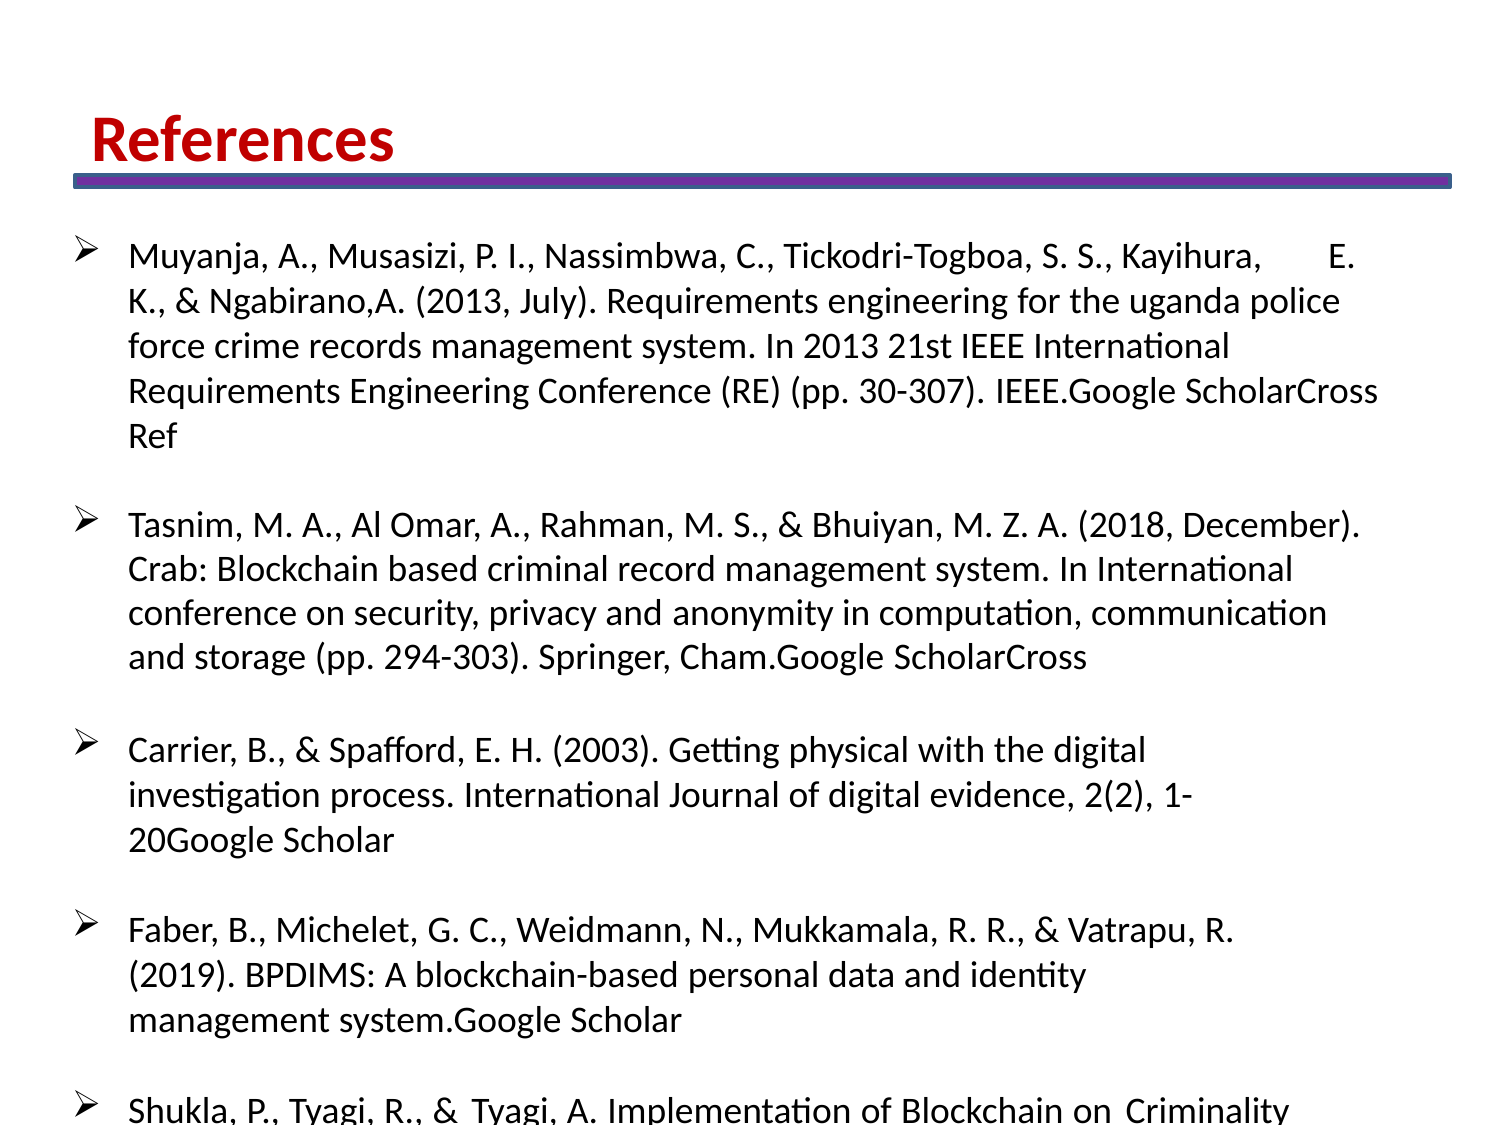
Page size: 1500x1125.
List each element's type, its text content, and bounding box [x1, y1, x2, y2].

text_box Muyanja, A., Musasizi, P. I., Nassimbwa, C., Tickodri-Togboa, S. S., Kayihura, E. K., & Ngabirano,A. (2013, July). Requirements engineering for the uganda police force crime records management system. In 2013 21st IEEE International Requirements Engineering Conference (RE) (pp. 30-307). IEEE.Google ScholarCross Ref Tasnim, M. A., Al Omar, A., Rahman, M. S., & Bhuiyan, M. Z. A. (2018, December). Crab: Blockchain based criminal record management system. In International conference on security, privacy and anonymity in computation, communication and storage (pp. 294-303). Springer, Cham.Google ScholarCross Carrier, B., & Spafford, E. H. (2003). Getting physical with the digital investigation process. International Journal of digital evidence, 2(2), 1-20Google Scholar Faber, B., Michelet, G. C., Weidmann, N., Mukkamala, R. R., & Vatrapu, R. (2019). BPDIMS: A blockchain-based personal data and identity management system.Google Scholar Shukla, P., Tyagi, R., & Tyagi, A. Implementation of Blockchain on Criminality Record Checker.Google Scholar [57, 224, 1406, 1125]
text_box References [76, 87, 410, 183]
text_box [75, 175, 1450, 188]
